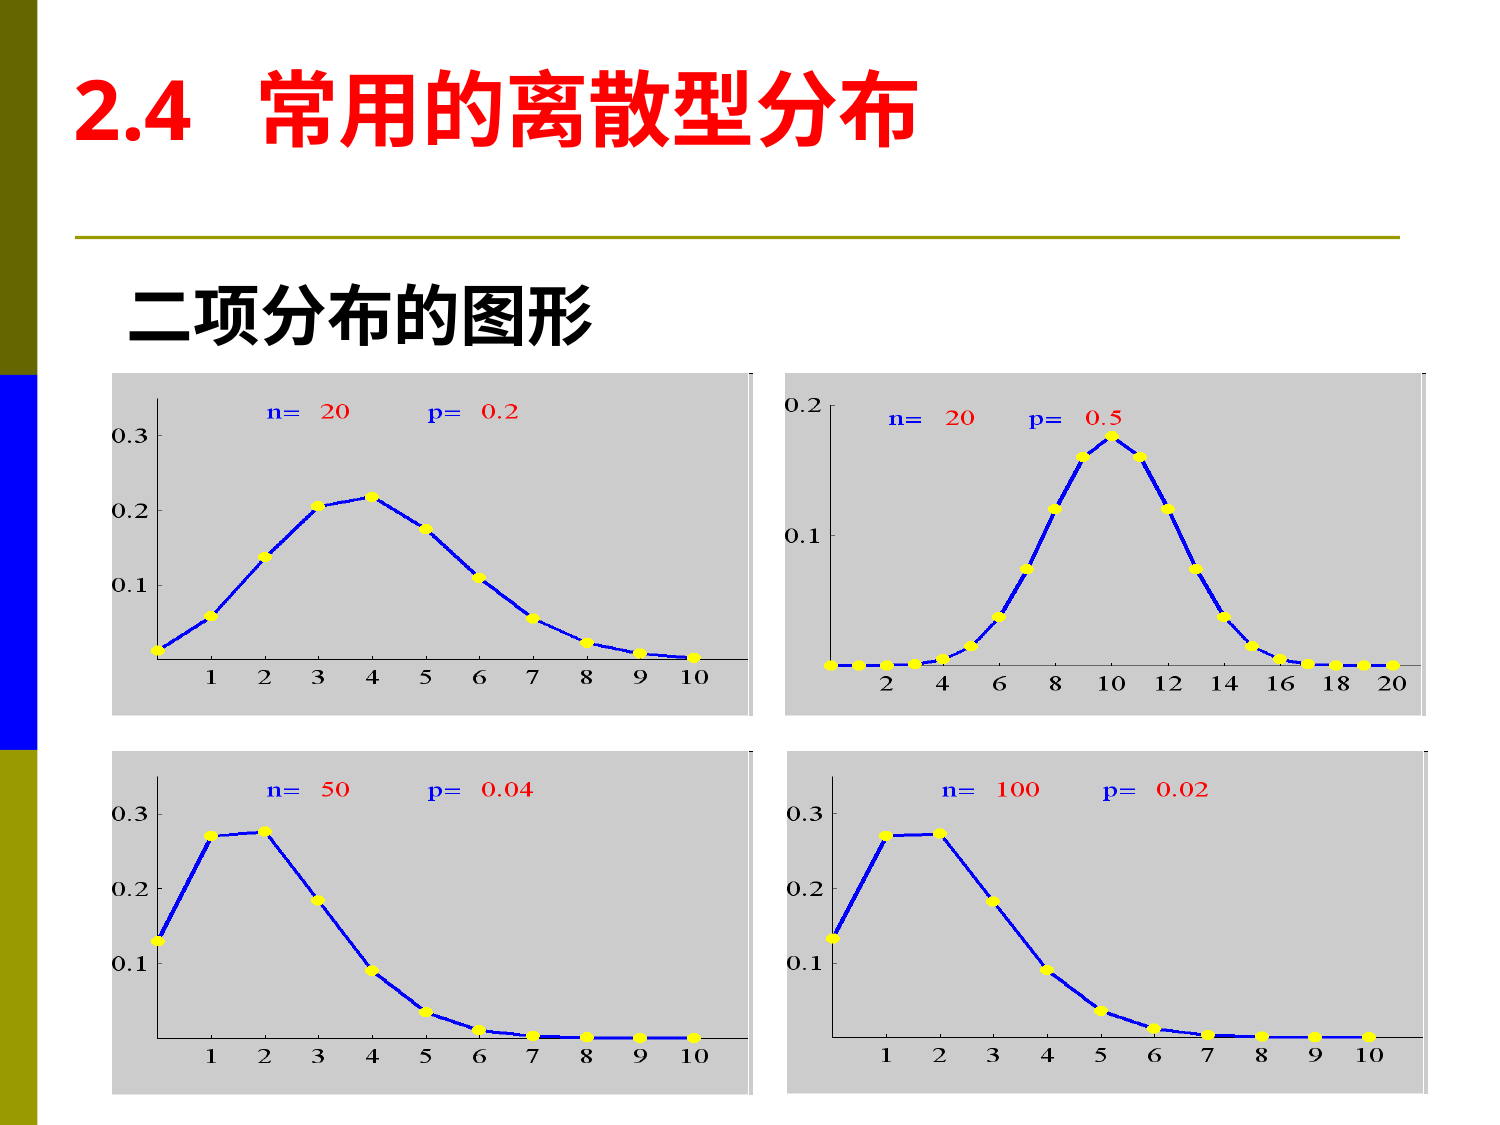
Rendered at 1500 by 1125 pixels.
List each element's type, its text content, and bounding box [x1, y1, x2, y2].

picture [112, 751, 753, 1095]
text_box 2.4 常用的离散型分布 [58, 49, 956, 164]
picture [787, 751, 1428, 1094]
text_box 二项分布的图形 [112, 266, 647, 362]
picture [112, 373, 753, 717]
picture [785, 373, 1426, 717]
